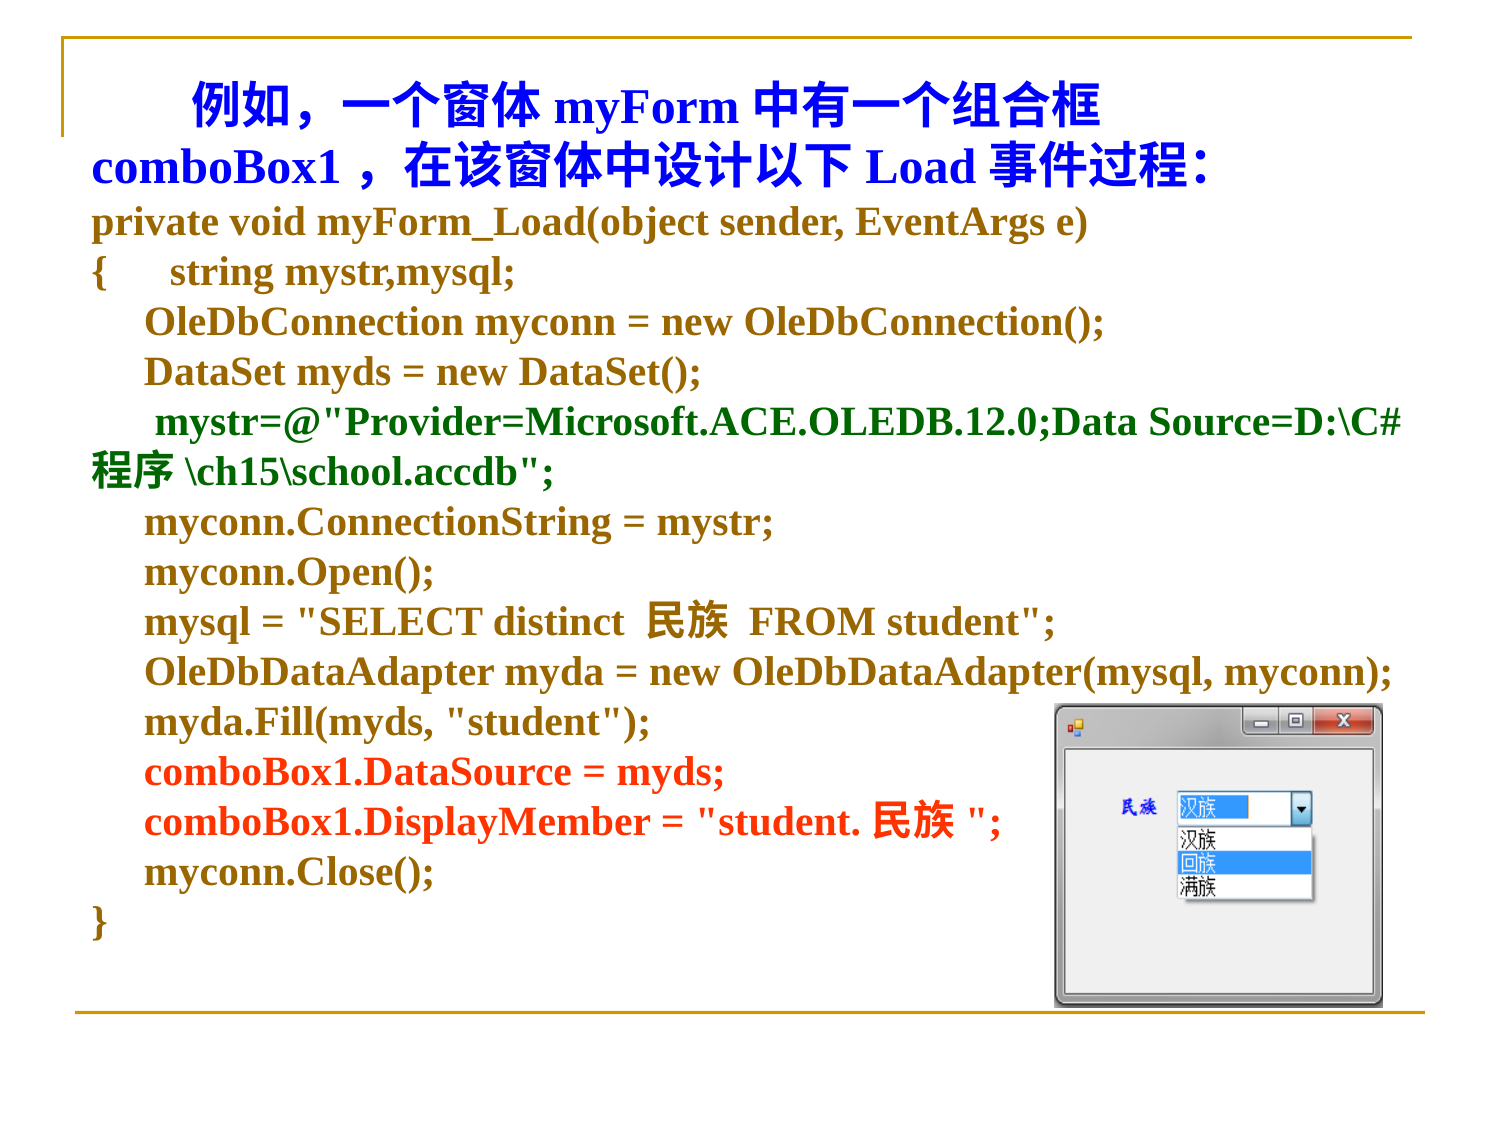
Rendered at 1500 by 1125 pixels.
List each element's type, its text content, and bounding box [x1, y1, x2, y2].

text_box 例如，一个窗体myForm中有一个组合框comboBox1，在该窗体中设计以下Load事件过程： private void myForm_Load(object sender, EventArgs e) { string mystr,mysql; OleDbConnection myconn = new OleDbConnection(); DataSet myds = new DataSet(); mystr=@"Provider=Microsoft.ACE.OLEDB.12.0;Data Source=D:\C#程序\ch15\school.accdb"; myconn.ConnectionString = mystr; myconn.Open(); mysql = "SELECT distinct 民族 FROM student"; OleDbDataAdapter myda = new OleDbDataAdapter(mysql, myconn); myda.Fill(myds, "student"); comboBox1.DataSource = myds; comboBox1.DisplayMember = "student.民族"; myconn.Close(); } [76, 66, 1424, 952]
picture [1054, 702, 1383, 1008]
